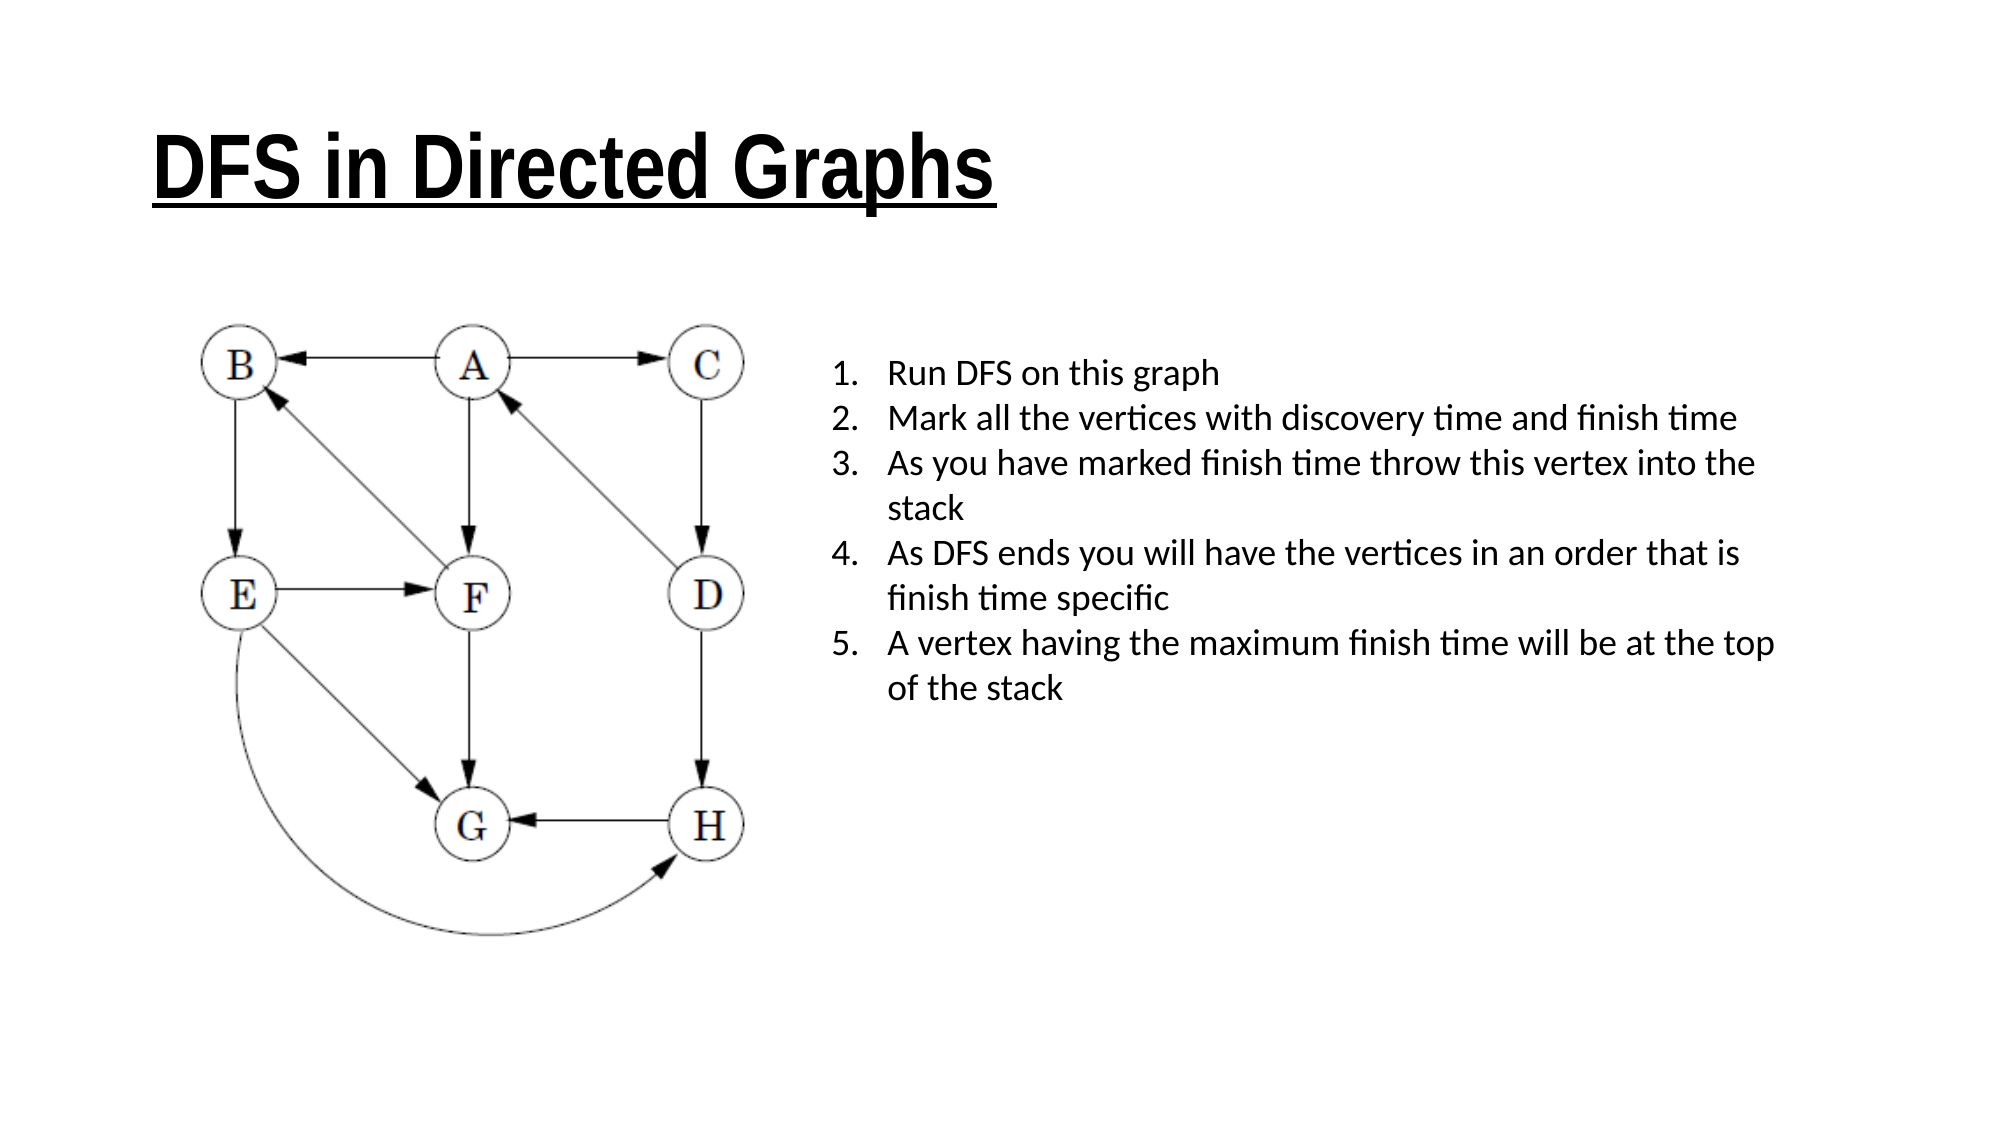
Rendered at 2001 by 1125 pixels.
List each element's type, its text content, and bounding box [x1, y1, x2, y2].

title DFS in Directed Graphs [137, 59, 1863, 278]
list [145, 272, 785, 958]
text_box Run DFS on this graph Mark all the vertices with discovery time and finish time As you have marked finish time throw this vertex into the stack As DFS ends you will have the vertices in an order that is finish time specific A vertex having the maximum finish time will be at the top of the stack [816, 340, 1813, 716]
